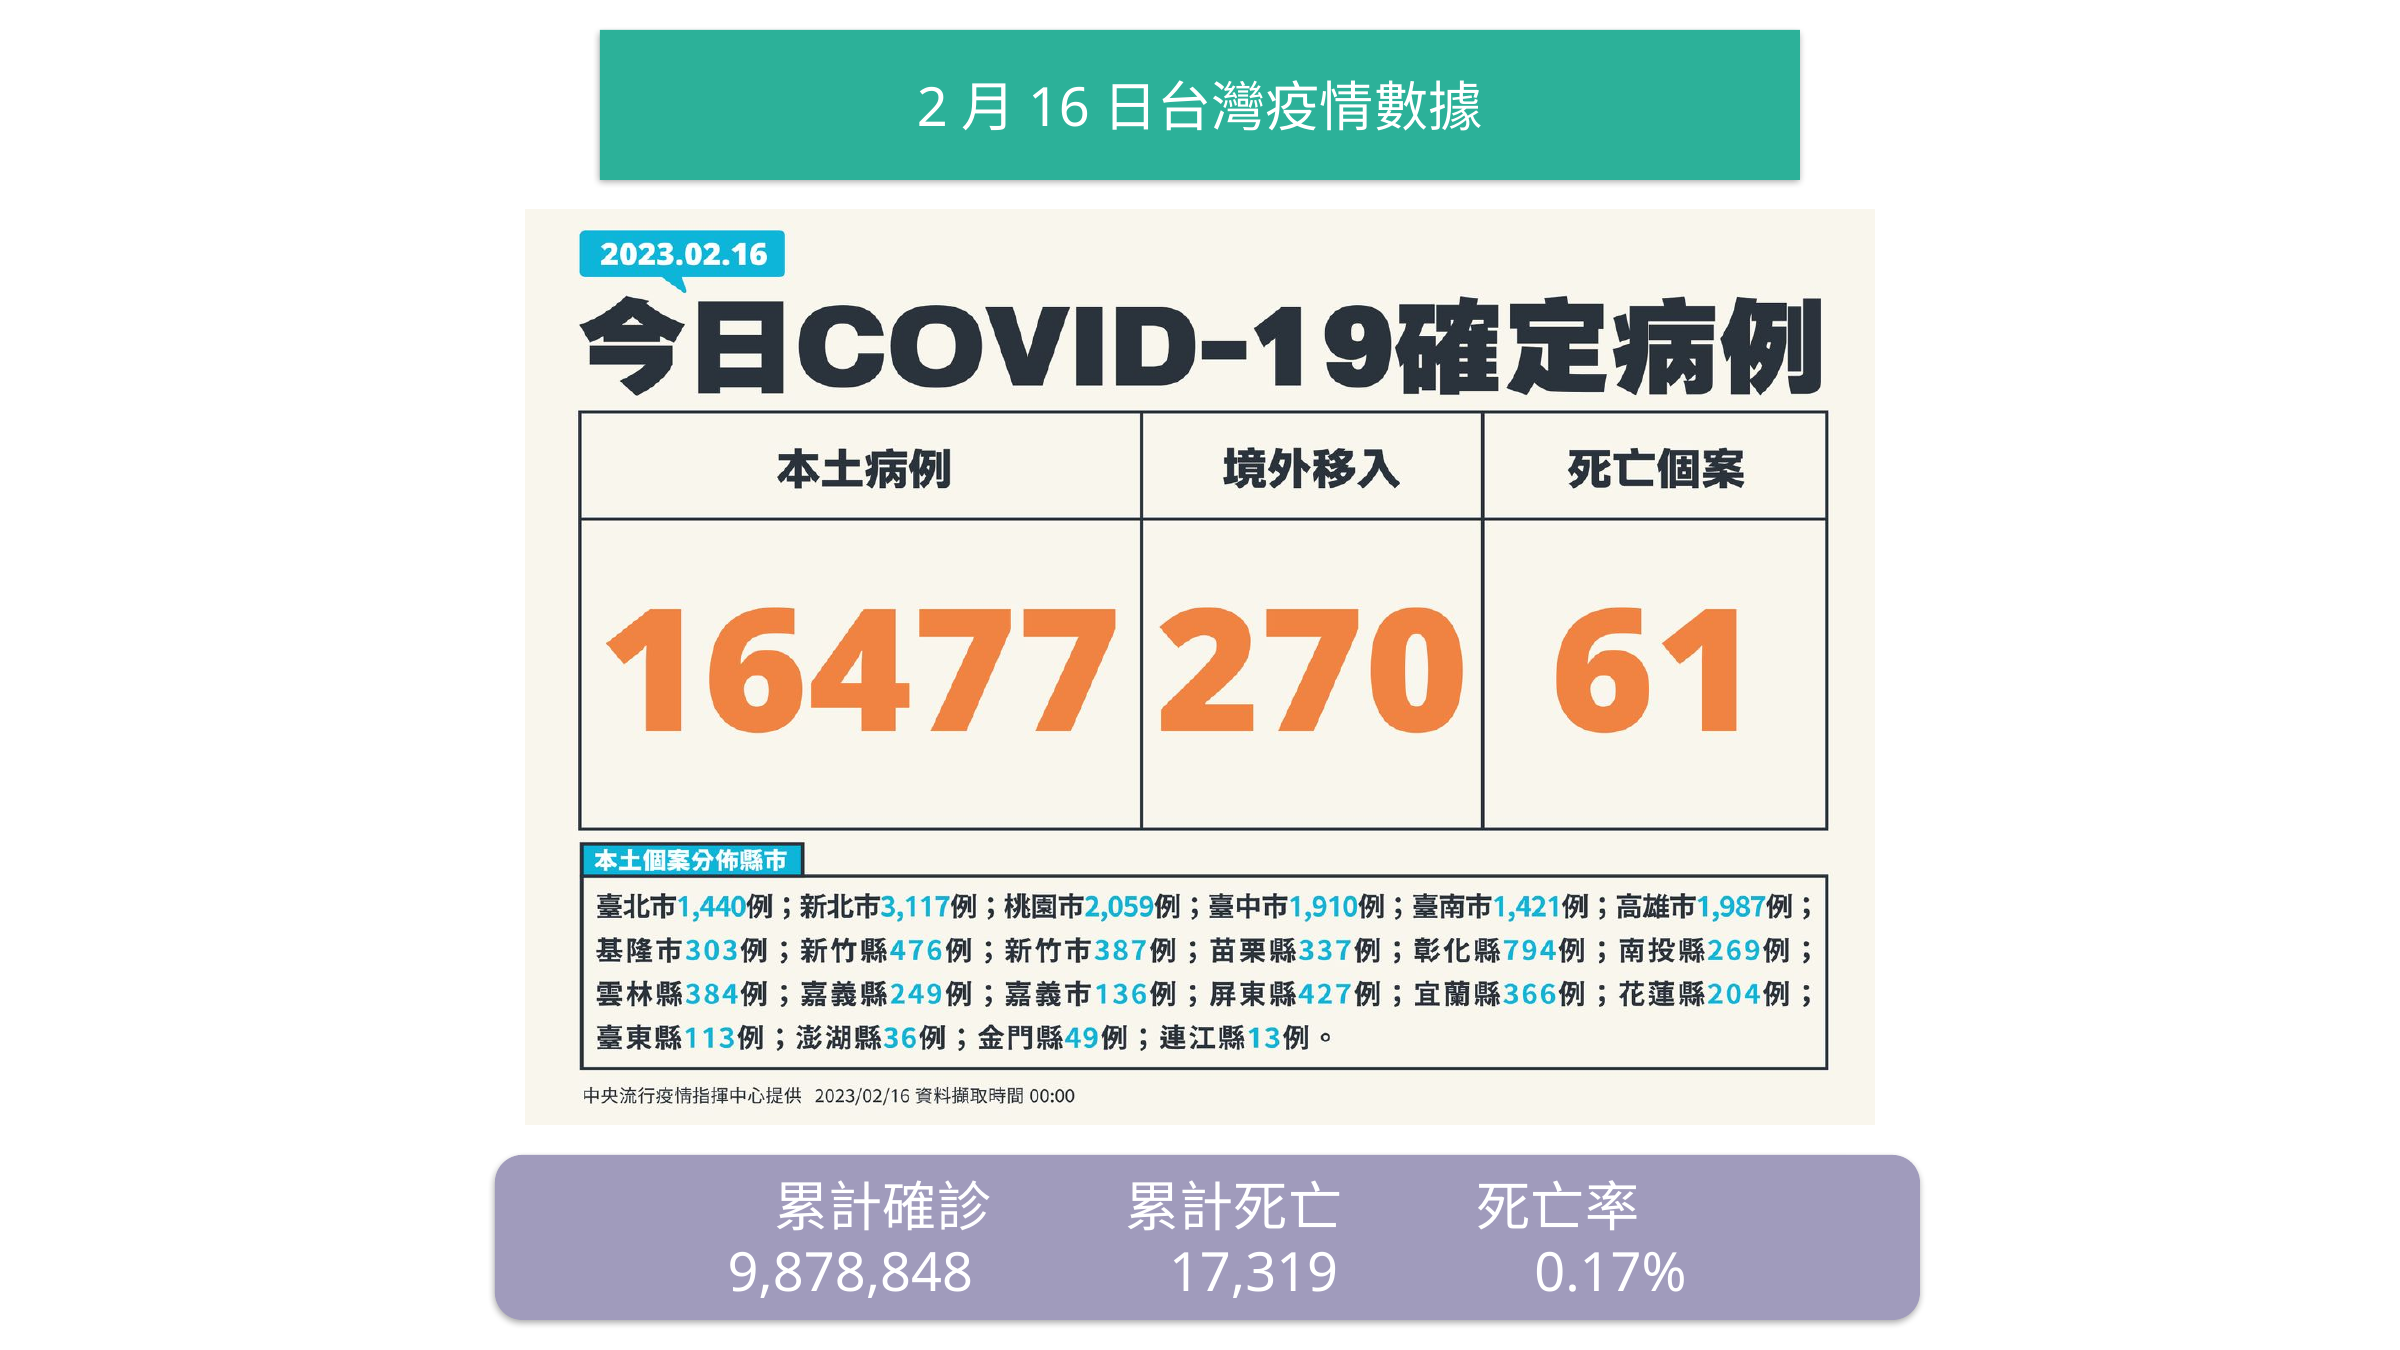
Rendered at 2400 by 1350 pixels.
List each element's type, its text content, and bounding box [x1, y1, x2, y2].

text_box 2月16日台灣疫情數據 [599, 29, 1801, 181]
text_box 累計確診 累計死亡 死亡率 9,878,848 17,319 0.17% [494, 1154, 1921, 1321]
picture [524, 209, 1876, 1126]
